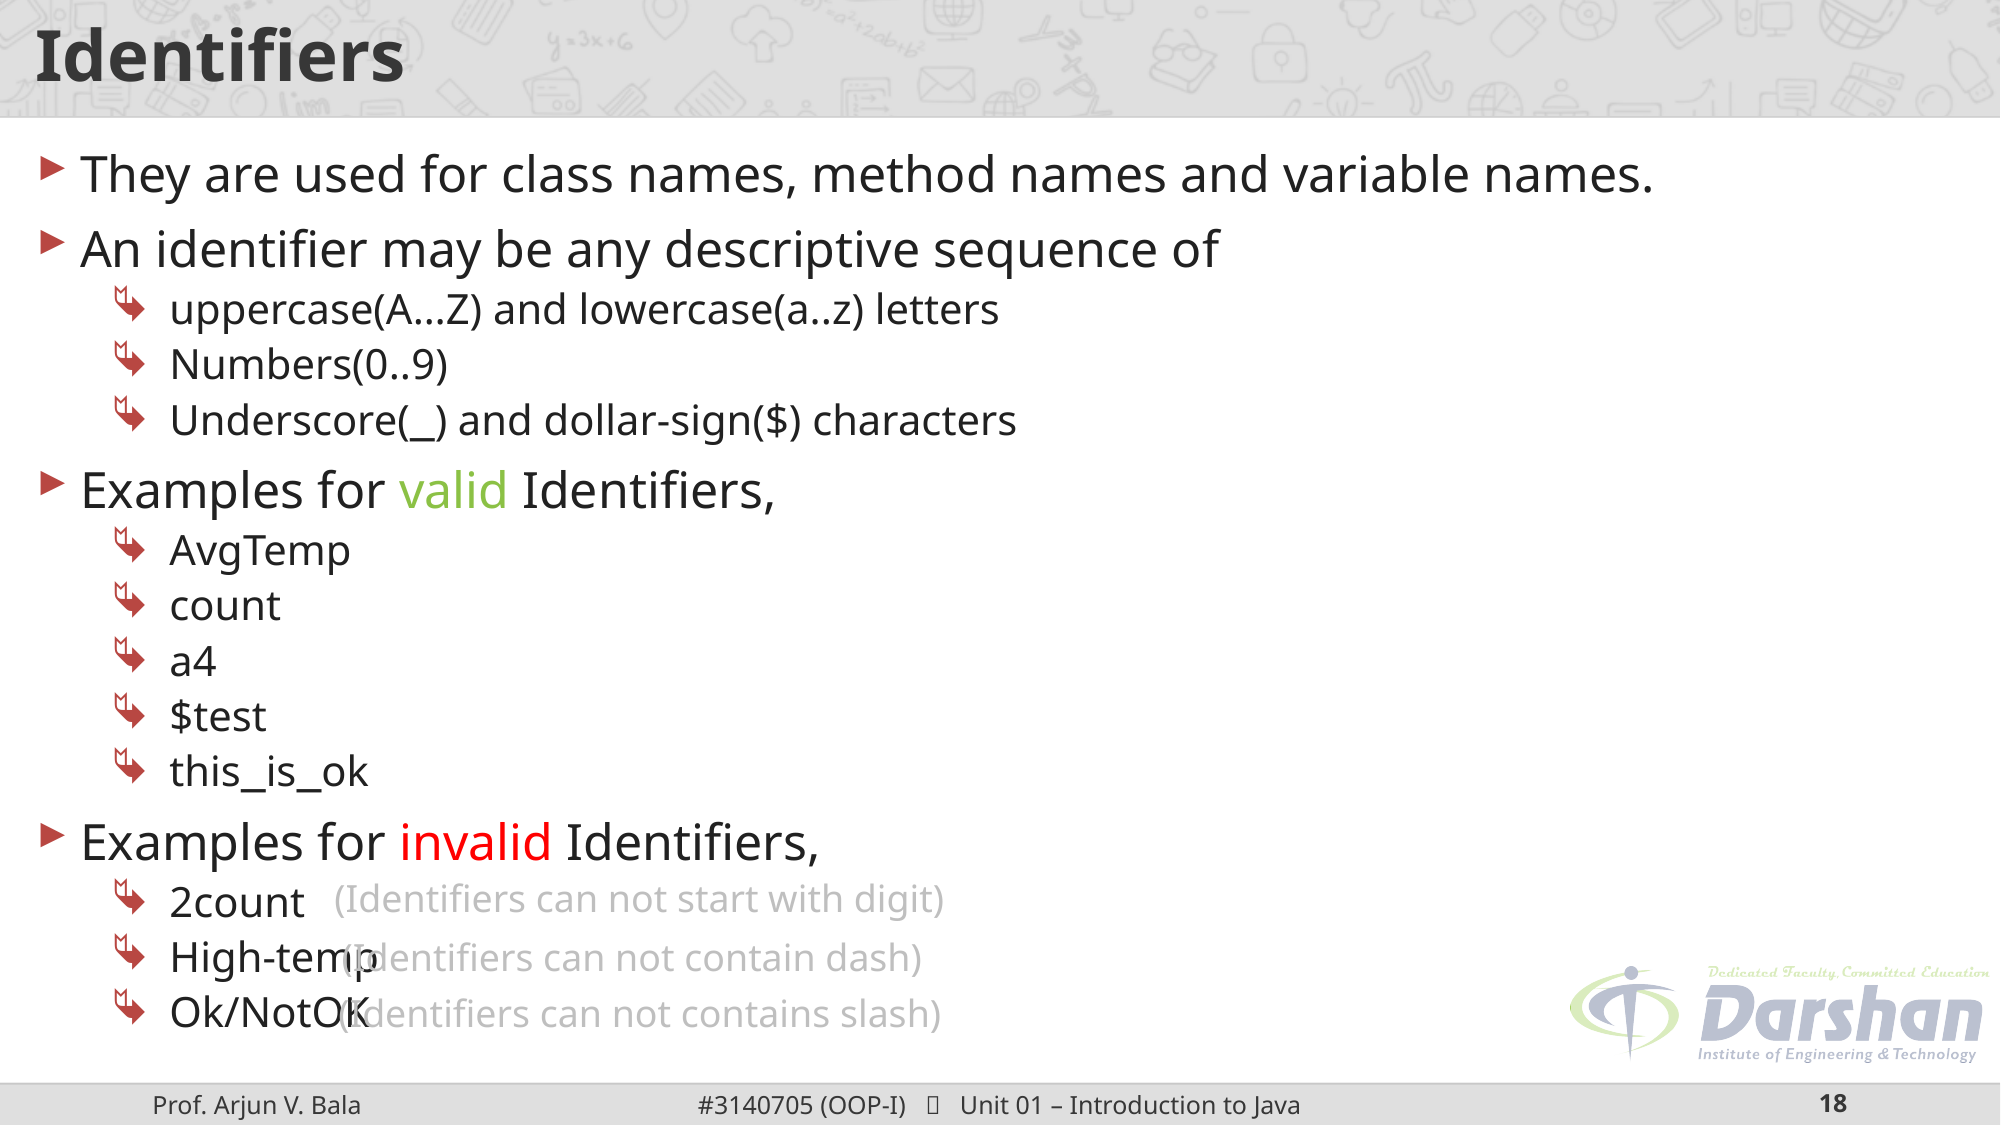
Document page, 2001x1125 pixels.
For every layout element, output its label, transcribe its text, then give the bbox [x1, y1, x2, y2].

text_box (Identifiers can not contain dash) [326, 926, 938, 983]
list They are used for class names, method names and variable names. An identifier may be any descriptive sequence of uppercase(A…Z) and lowercase(a..z) letters Numbers(0..9) Underscore(_) and dollar-sign($) characters Examples for valid Identifiers, AvgTemp count a4 $test this_is_ok Examples for invalid Identifiers, 2count High-temp Ok/NotOK [21, 141, 1979, 1059]
text_box (Identifiers can not contains slash) [323, 983, 957, 1043]
title Identifiers [0, 0, 2000, 117]
text_box (Identifiers can not start with digit) [319, 867, 960, 927]
